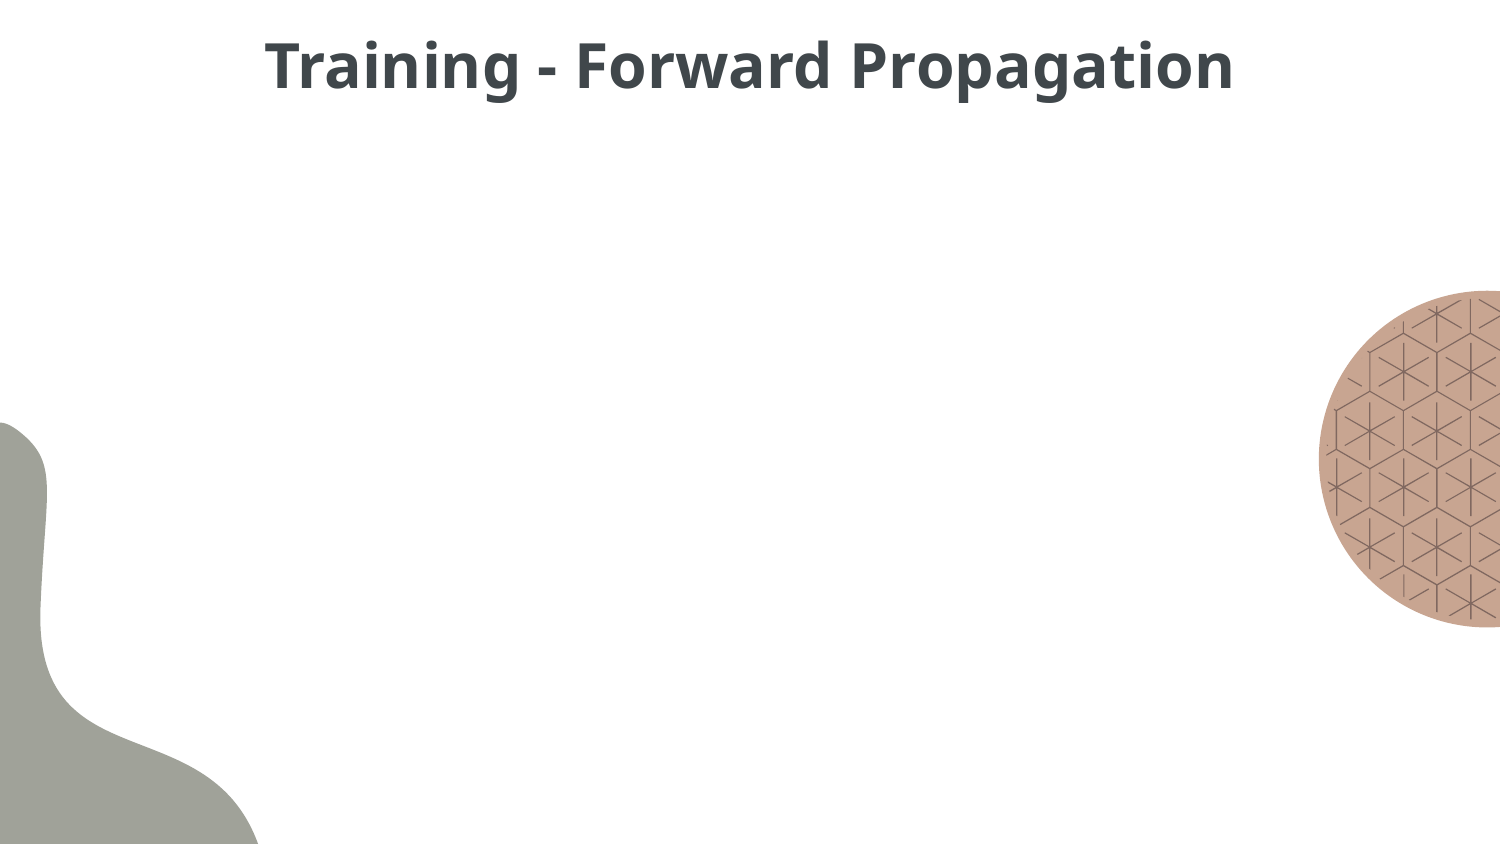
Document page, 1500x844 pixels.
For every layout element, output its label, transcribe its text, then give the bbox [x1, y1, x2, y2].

title Training - Forward Propagation [116, 27, 1383, 117]
